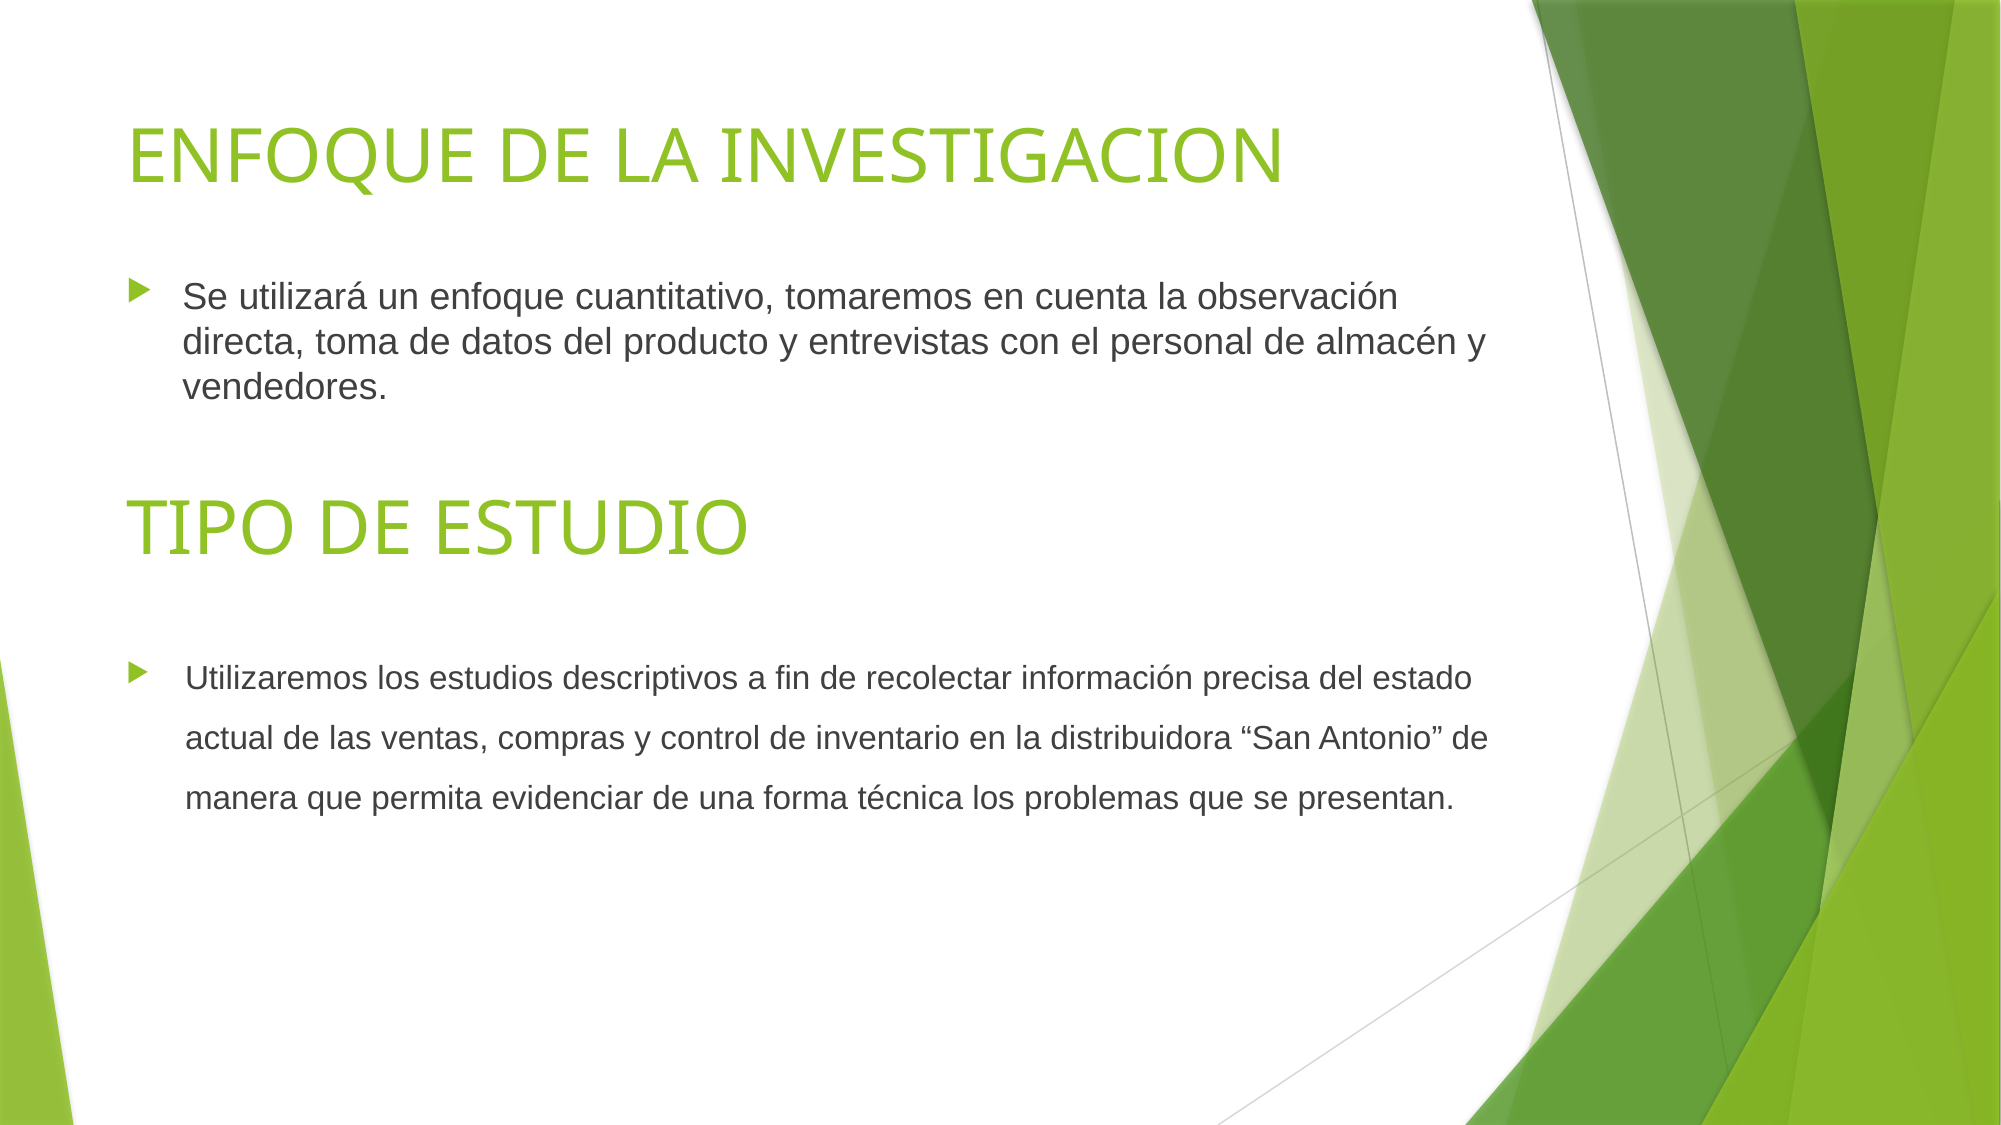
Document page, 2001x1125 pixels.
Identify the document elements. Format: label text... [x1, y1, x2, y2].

text_box TIPO DE ESTUDIO [111, 472, 1522, 628]
list Se utilizará un enfoque cuantitativo, tomaremos en cuenta la observación directa, toma de datos del producto y entrevistas con el personal de almacén y vendedores. [111, 264, 1522, 472]
title ENFOQUE DE LA INVESTIGACION [111, 99, 1522, 264]
text_box Utilizaremos los estudios descriptivos a fin de recolectar información precisa del estado actual de las ventas, compras y control de inventario en la distribuidora “San Antonio” de manera que permita evidenciar de una forma técnica los problemas que se presentan. [111, 628, 1522, 837]
